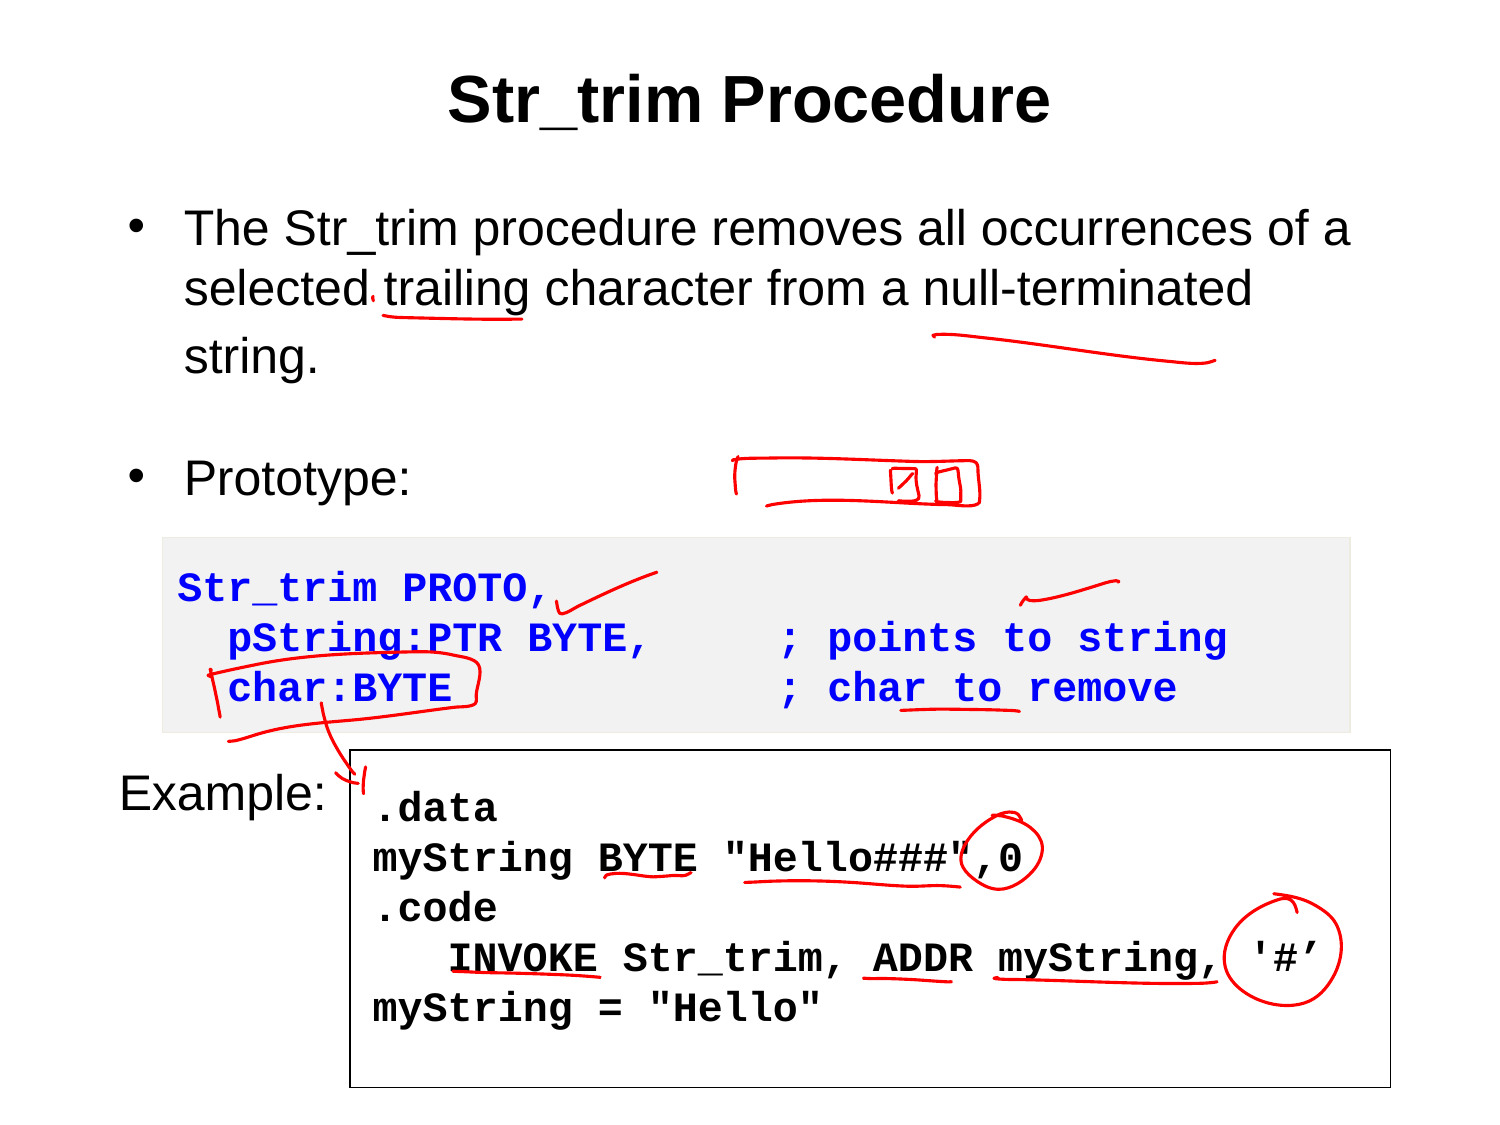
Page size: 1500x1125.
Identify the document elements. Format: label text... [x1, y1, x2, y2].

text_box Str_trim PROTO, pString:PTR BYTE, ; points to string char:BYTE ; char to remove [162, 537, 1350, 733]
title Str_trim Procedure [75, 24, 1425, 168]
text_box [87, 737, 1391, 1088]
list The Str_trim procedure removes all occurrences of a selected trailing character from a null-terminated string. Prototype: [112, 187, 1413, 963]
